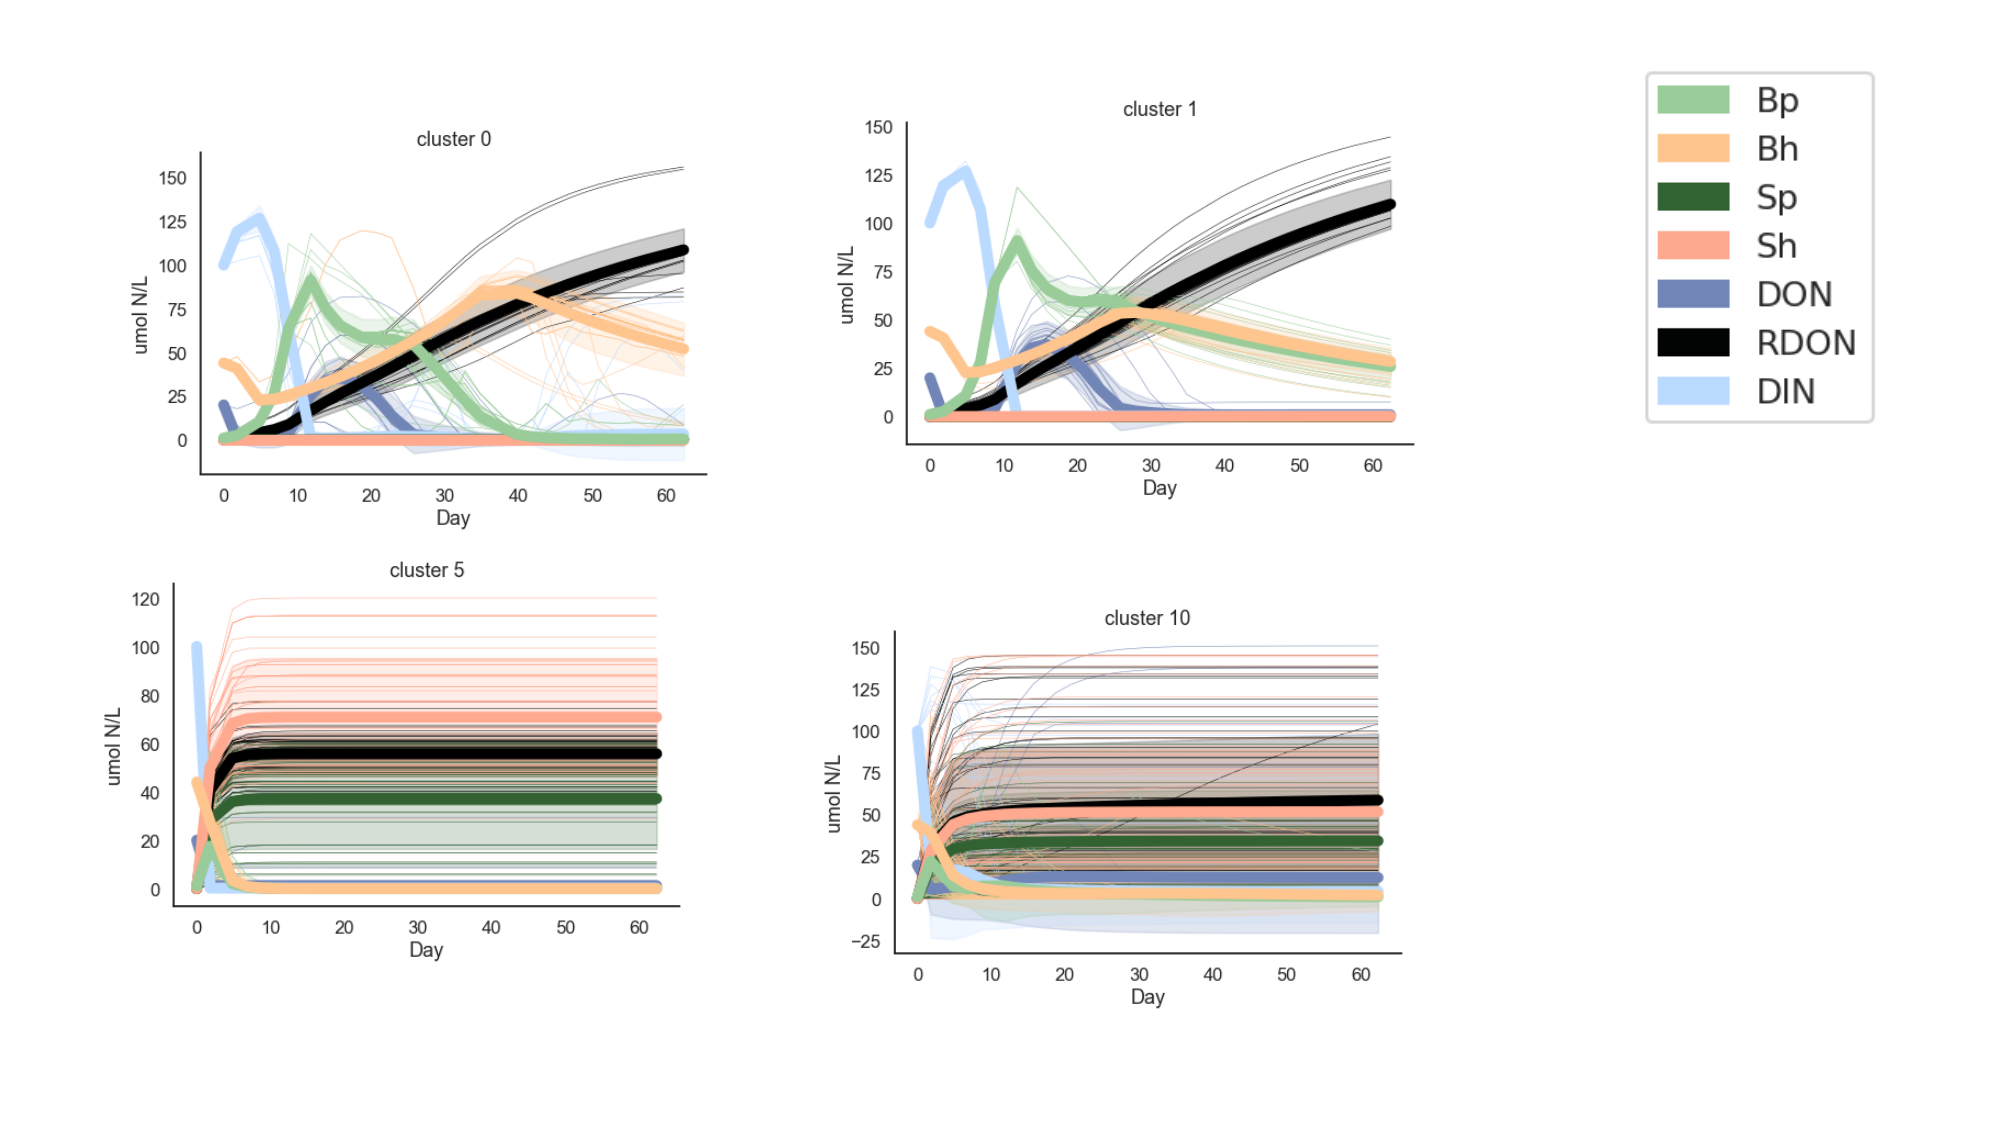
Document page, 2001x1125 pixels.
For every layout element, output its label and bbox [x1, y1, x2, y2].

picture [124, 123, 714, 537]
picture [818, 601, 1409, 1016]
picture [98, 554, 688, 969]
picture [1640, 45, 1883, 435]
picture [831, 93, 1421, 507]
